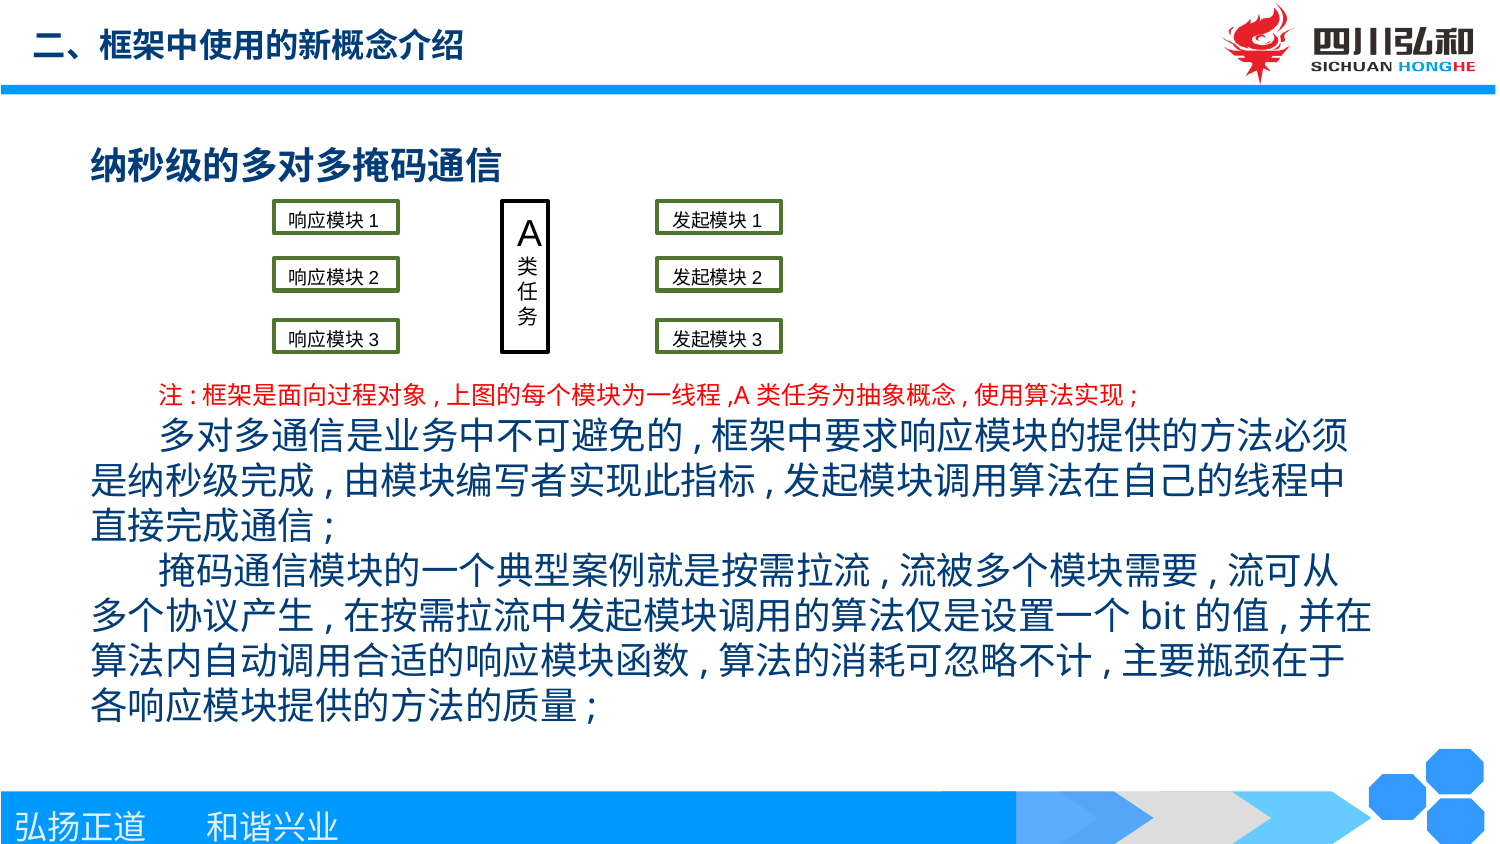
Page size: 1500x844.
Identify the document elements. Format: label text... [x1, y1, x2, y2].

text_box 响应模块3 [272, 318, 400, 354]
picture [1221, 2, 1475, 84]
text_box 发起模块1 [655, 199, 783, 235]
text_box 发起模块2 [655, 256, 783, 293]
text_box 纳秒级的多对多掩码通信 注:框架是面向过程对象,上图的每个模块为一线程,A类任务为抽象概念,使用算法实现; 多对多通信是业务中不可避免的,框架中要求响应模块的提供的方法必须是纳秒级完成,由模块编写者实现此指标,发起模块调用算法在自己的线程中直接完成通信; 掩码通信模块的一个典型案例就是按需拉流,流被多个模块需要,流可从多个协议产生,在按需拉流中发起模块调用的算法仅是设置一个bit的值,并在算法内自动调用合适的响应模块函数,算法的消耗可忽略不计,主要瓶颈在于各响应模块提供的方法的质量; [79, 136, 1386, 733]
text_box 响应模块1 [272, 199, 400, 235]
text_box 二、框架中使用的新概念介绍 [18, 16, 548, 132]
text_box 发起模块3 [655, 318, 783, 354]
text_box [414, 307, 981, 365]
text_box A类任务 [500, 199, 550, 354]
text_box 响应模块2 [272, 256, 400, 293]
